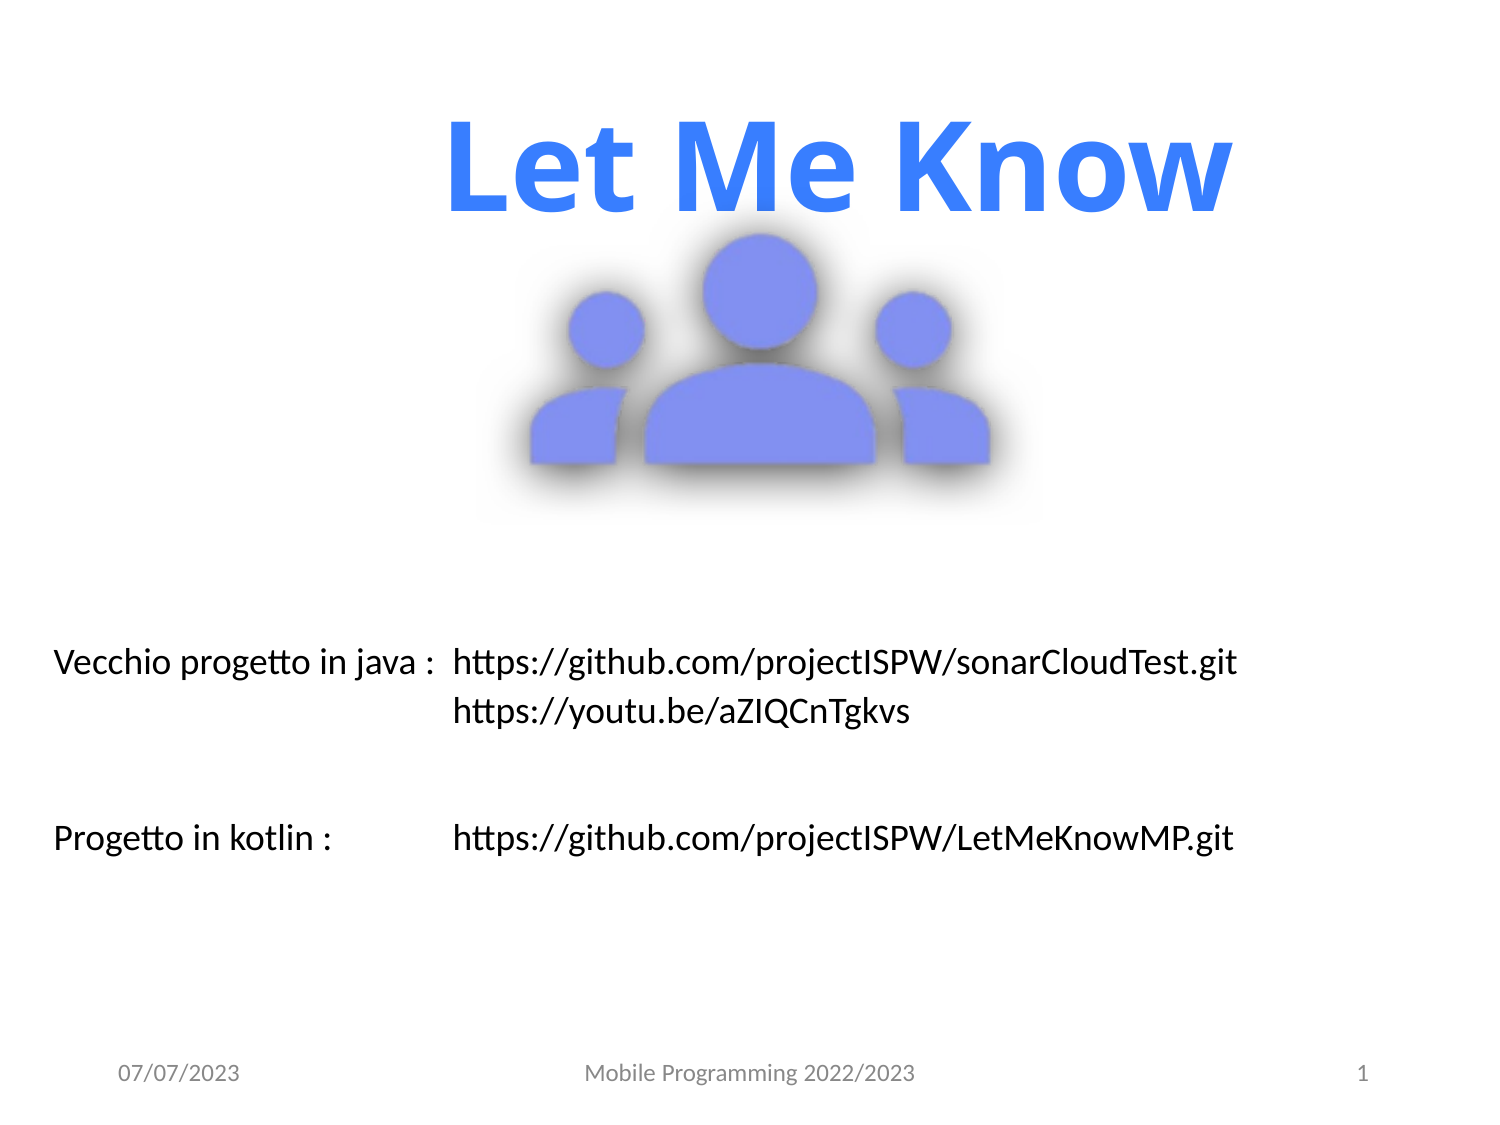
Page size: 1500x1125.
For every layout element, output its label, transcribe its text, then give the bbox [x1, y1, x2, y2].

text_box Vecchio progetto in java : [38, 629, 472, 689]
text_box https://github.com/projectISPW/sonarCloudTest.git [472, 629, 1330, 689]
footer Mobile Programming 2022/2023 [582, 1060, 918, 1090]
text_box 07/07/2023 [115, 1054, 242, 1087]
title Let Me Know [437, 84, 1292, 275]
text_box Progetto in kotlin : [38, 805, 472, 866]
slide_number 1 [1350, 1060, 1389, 1090]
text_box https://youtu.be/aZIQCnTgkvs [437, 678, 1188, 739]
picture [497, 217, 1003, 496]
text_box https://github.com/projectISPW/LetMeKnowMP.git [472, 805, 1330, 866]
